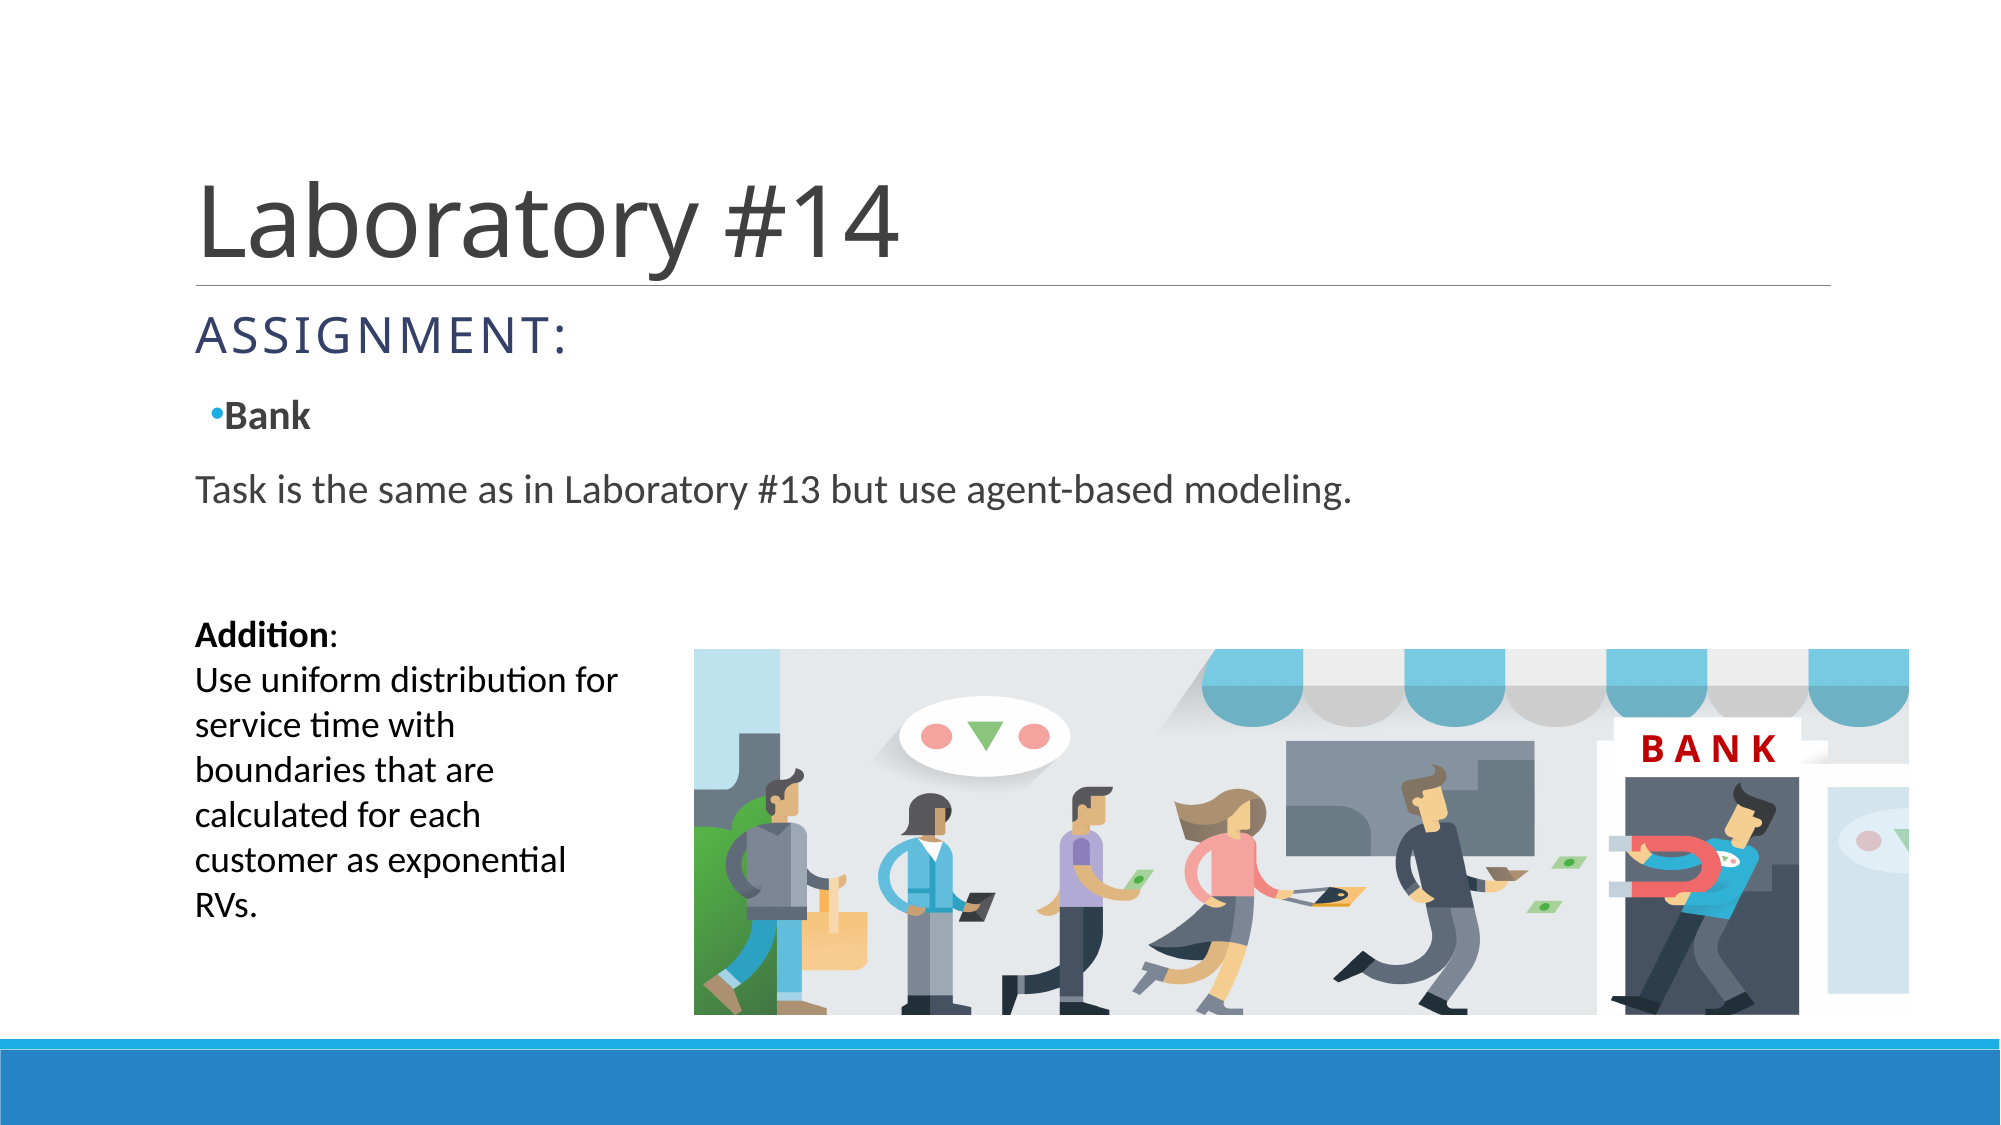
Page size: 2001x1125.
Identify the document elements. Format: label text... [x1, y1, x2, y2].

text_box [694, 649, 1909, 1016]
title Laboratory #14 [180, 47, 1830, 285]
list Assignment: Bank Task is the same as in Laboratory #13 but use agent-based modeling. [180, 302, 1824, 541]
text_box Addition: Use uniform distribution for service time with boundaries that are calculated for each customer as exponential RVs. [180, 602, 648, 933]
